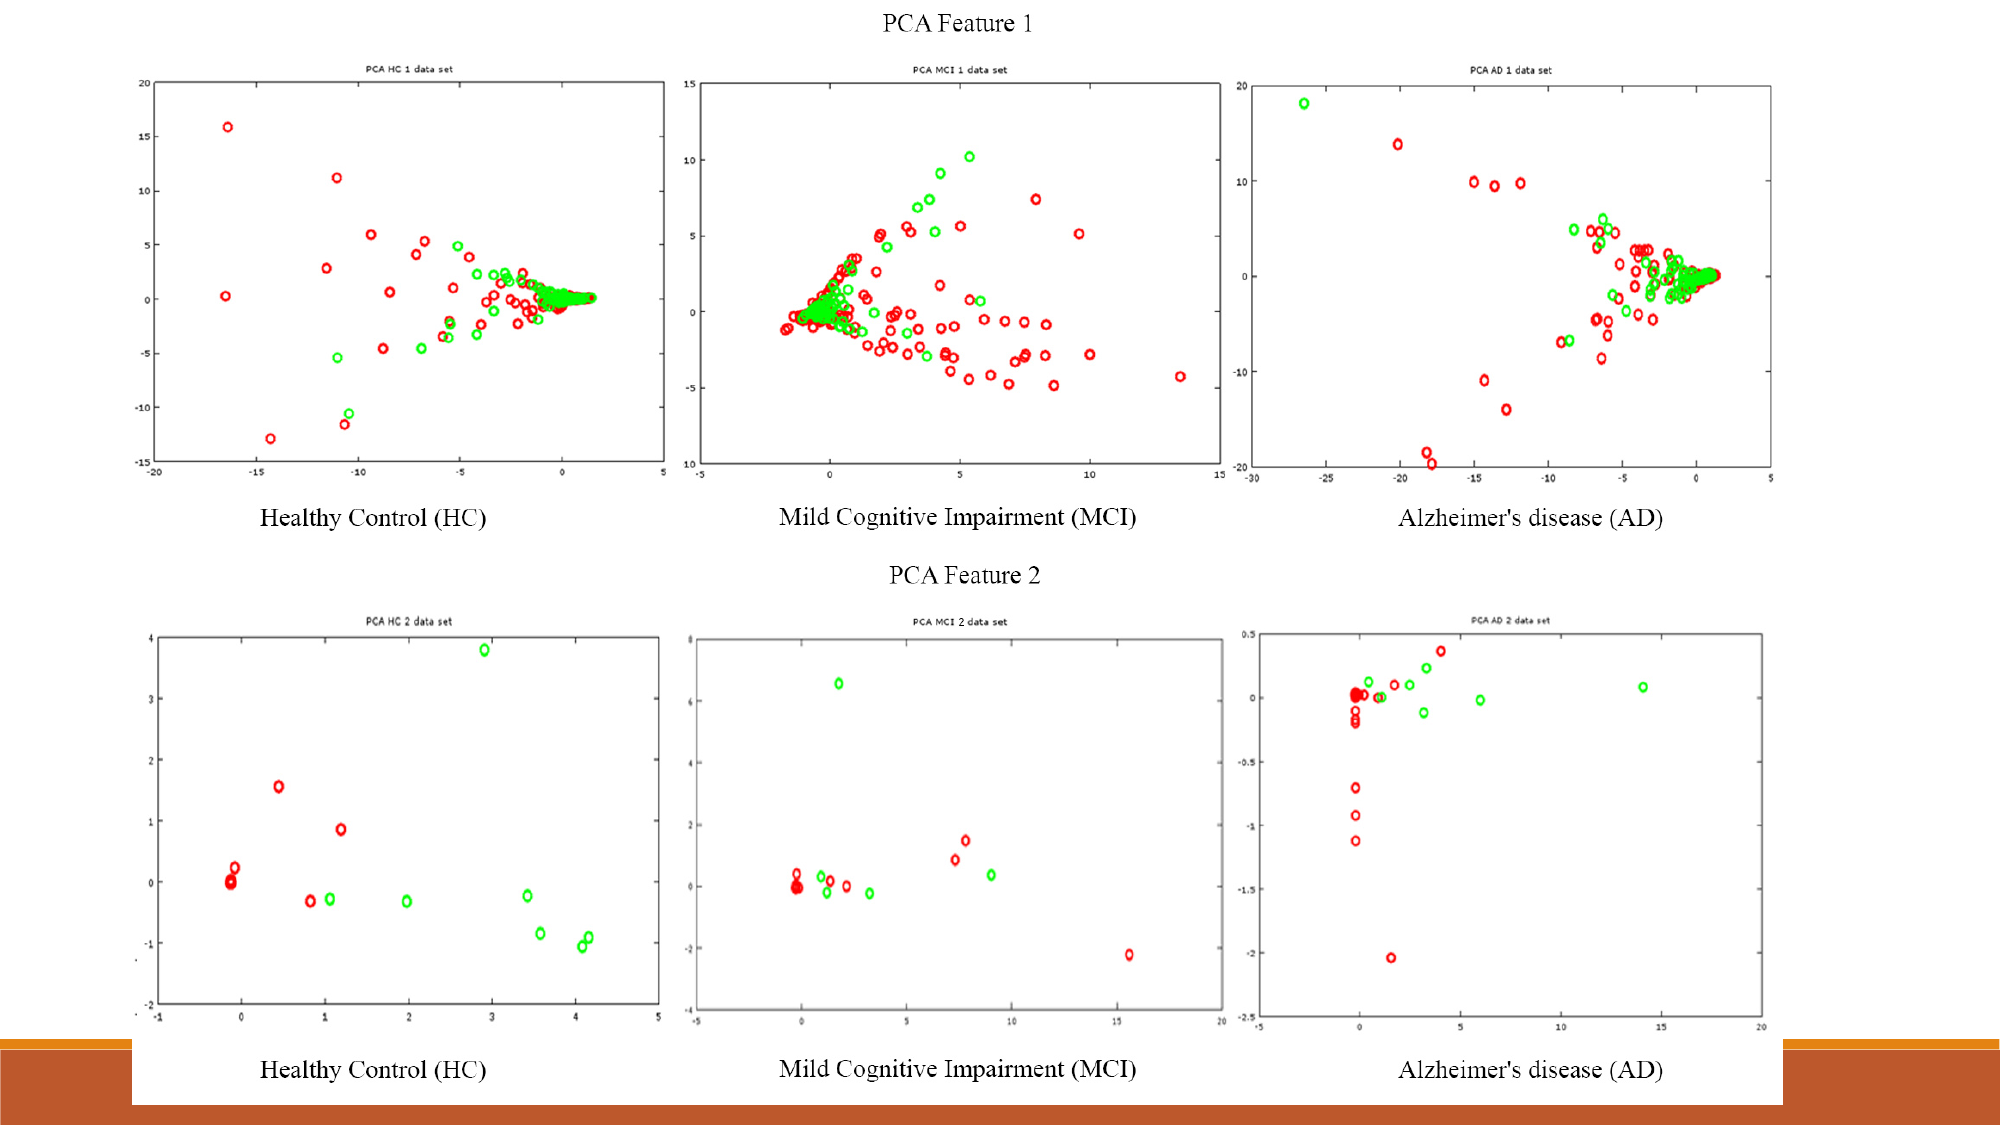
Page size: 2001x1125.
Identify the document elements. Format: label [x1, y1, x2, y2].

picture [131, 0, 1783, 1105]
